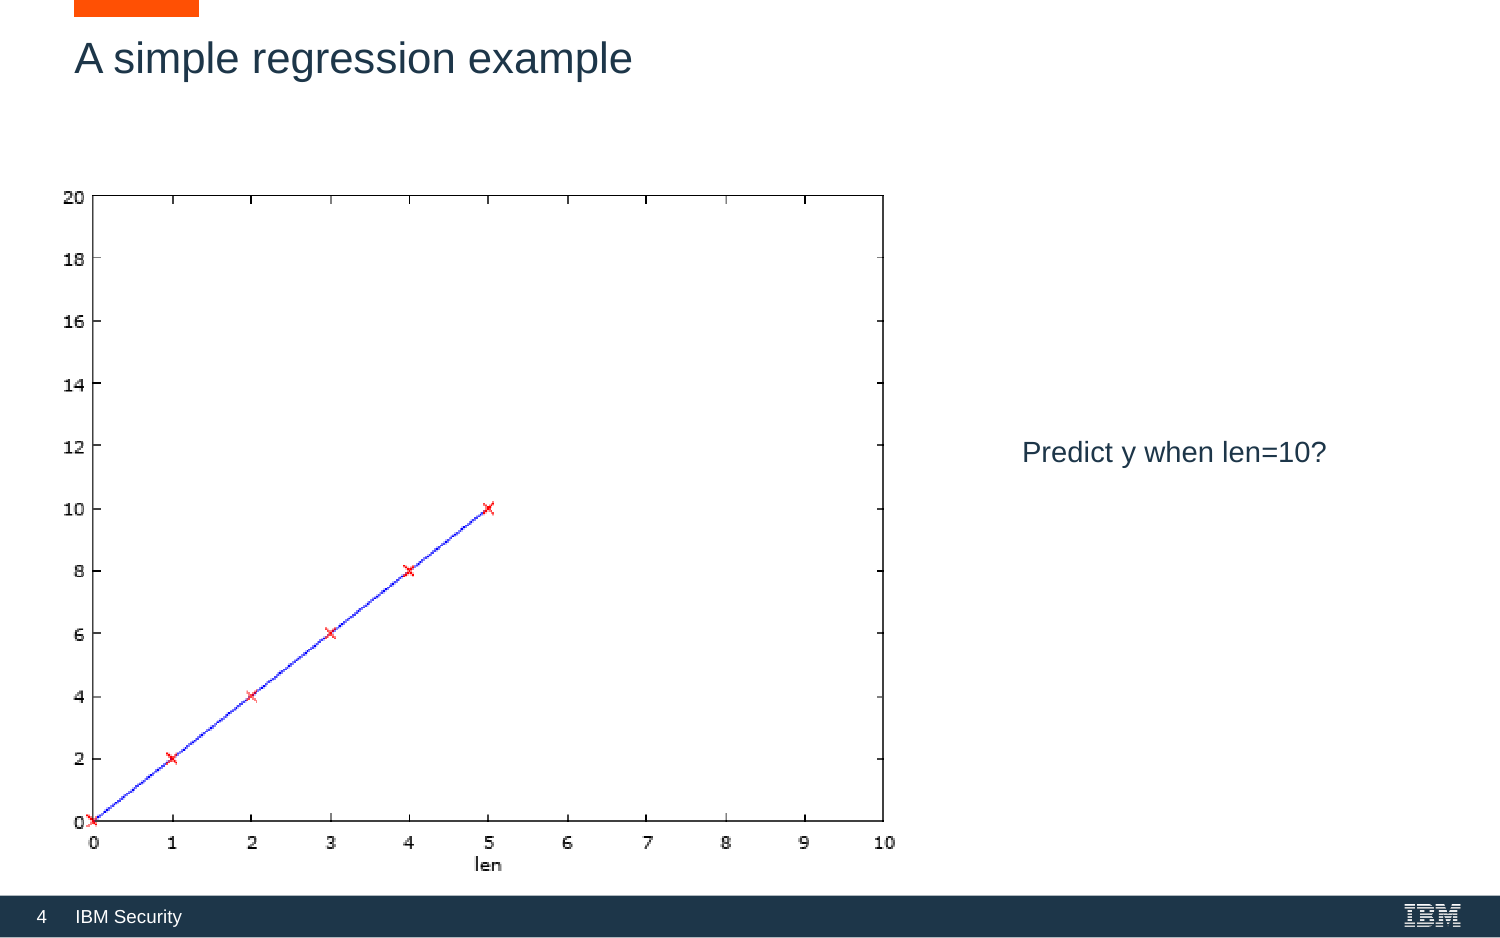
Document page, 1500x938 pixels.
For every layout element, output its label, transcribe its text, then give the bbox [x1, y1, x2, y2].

text_box Predict y when len=10? [1022, 433, 1328, 469]
picture [1404, 904, 1462, 927]
picture [53, 185, 909, 876]
list A simple regression example [74, 36, 1425, 94]
